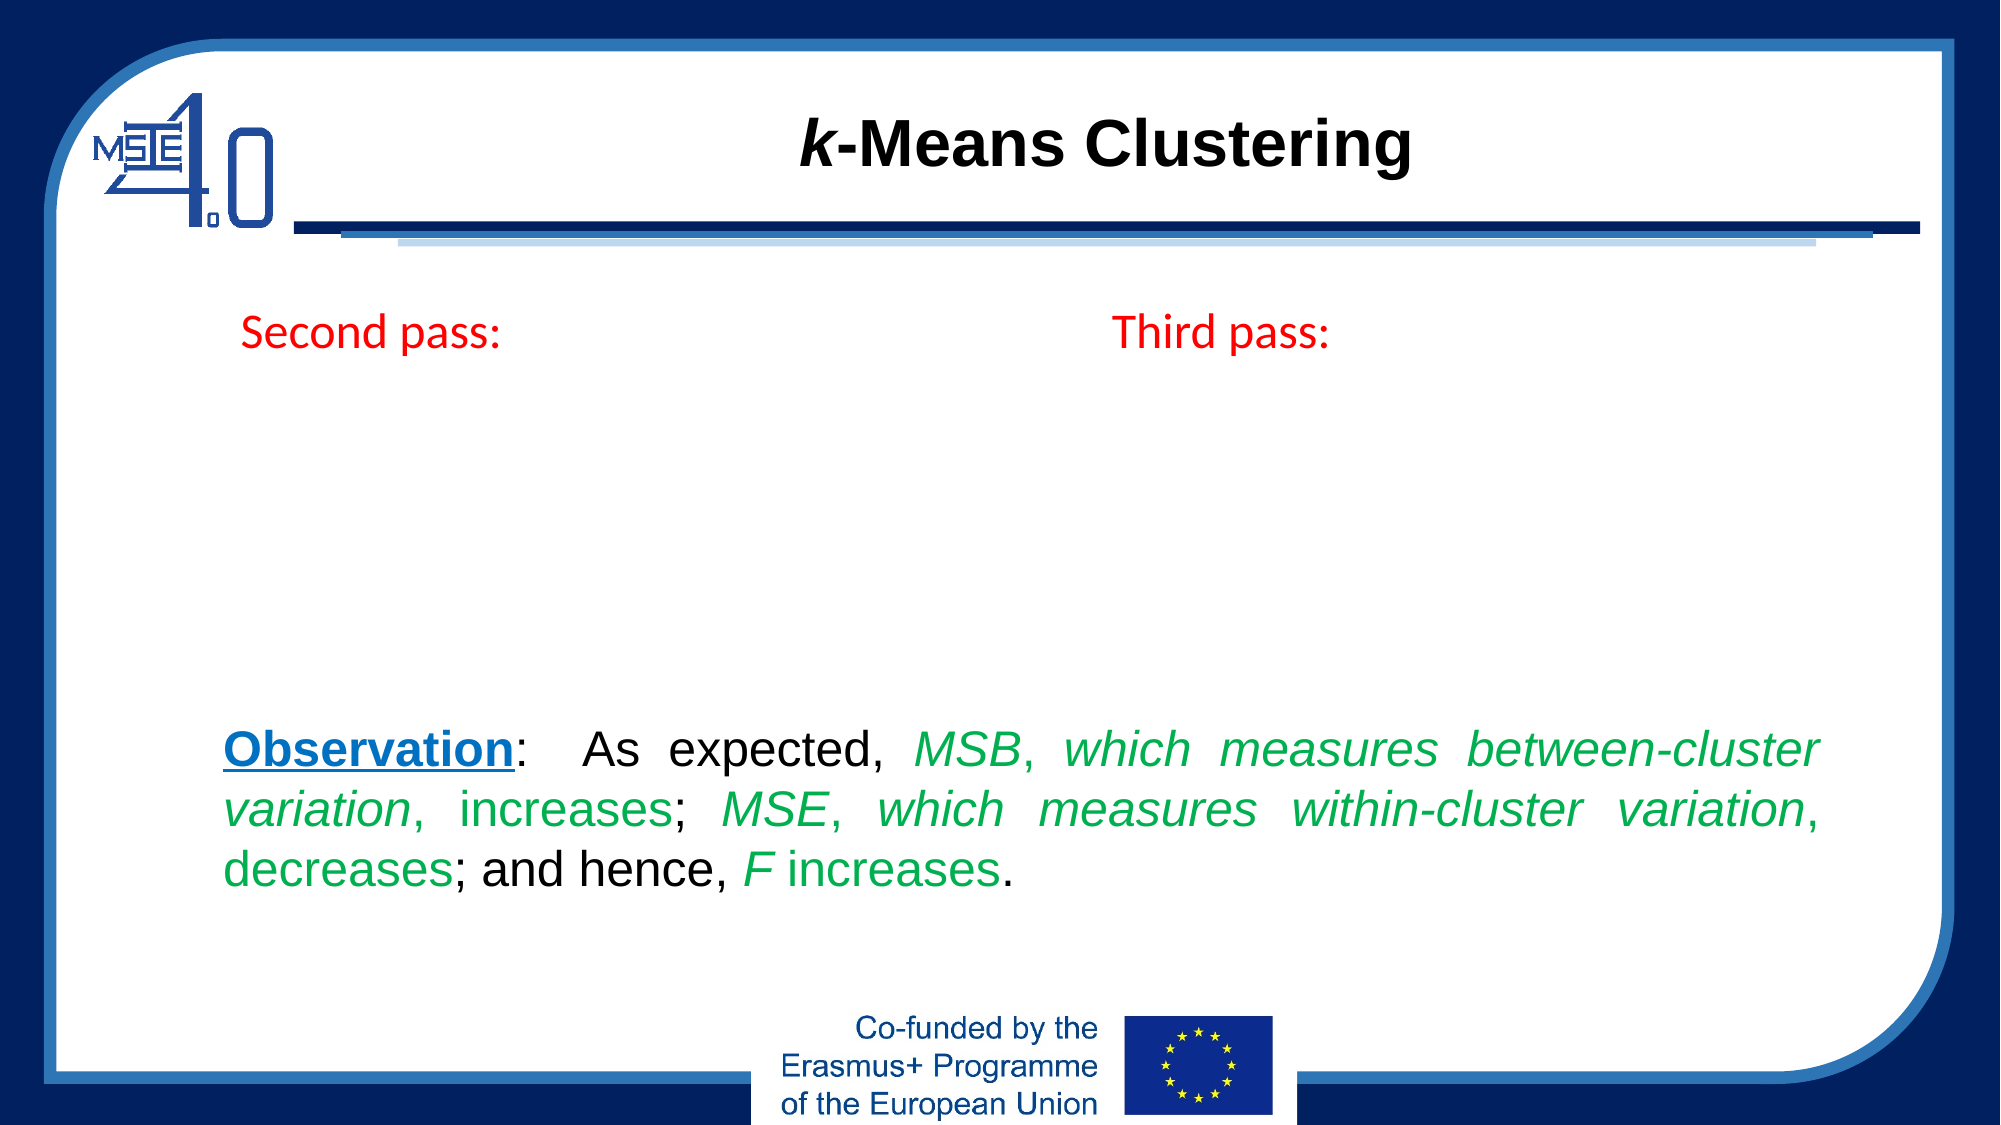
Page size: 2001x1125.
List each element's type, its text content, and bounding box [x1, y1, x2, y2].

picture [751, 1003, 1298, 1125]
text_box Observation: As expected, MSB, which measures between-cluster variation, increases; MSE, which measures within-cluster variation, decreases; and hence, F increases. [208, 708, 1835, 904]
title k-Means Clustering [294, 73, 1921, 220]
